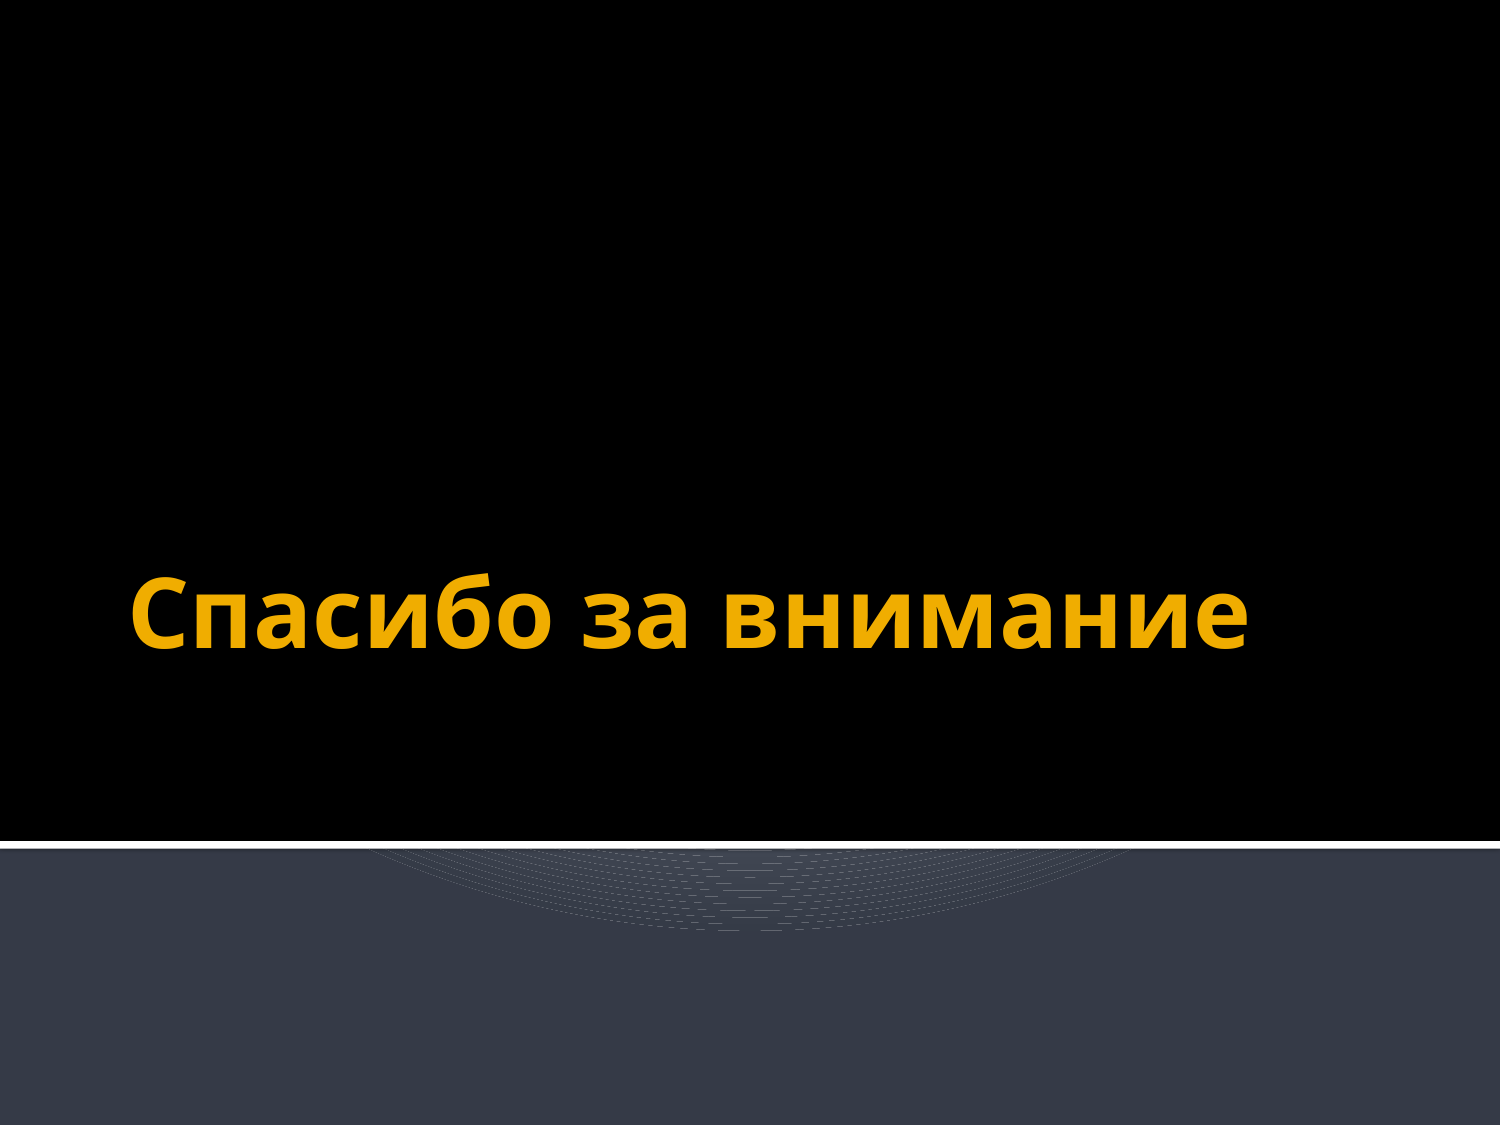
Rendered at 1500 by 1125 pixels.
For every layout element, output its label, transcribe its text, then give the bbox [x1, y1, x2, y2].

title Спасибо за внимание [112, 550, 1438, 825]
